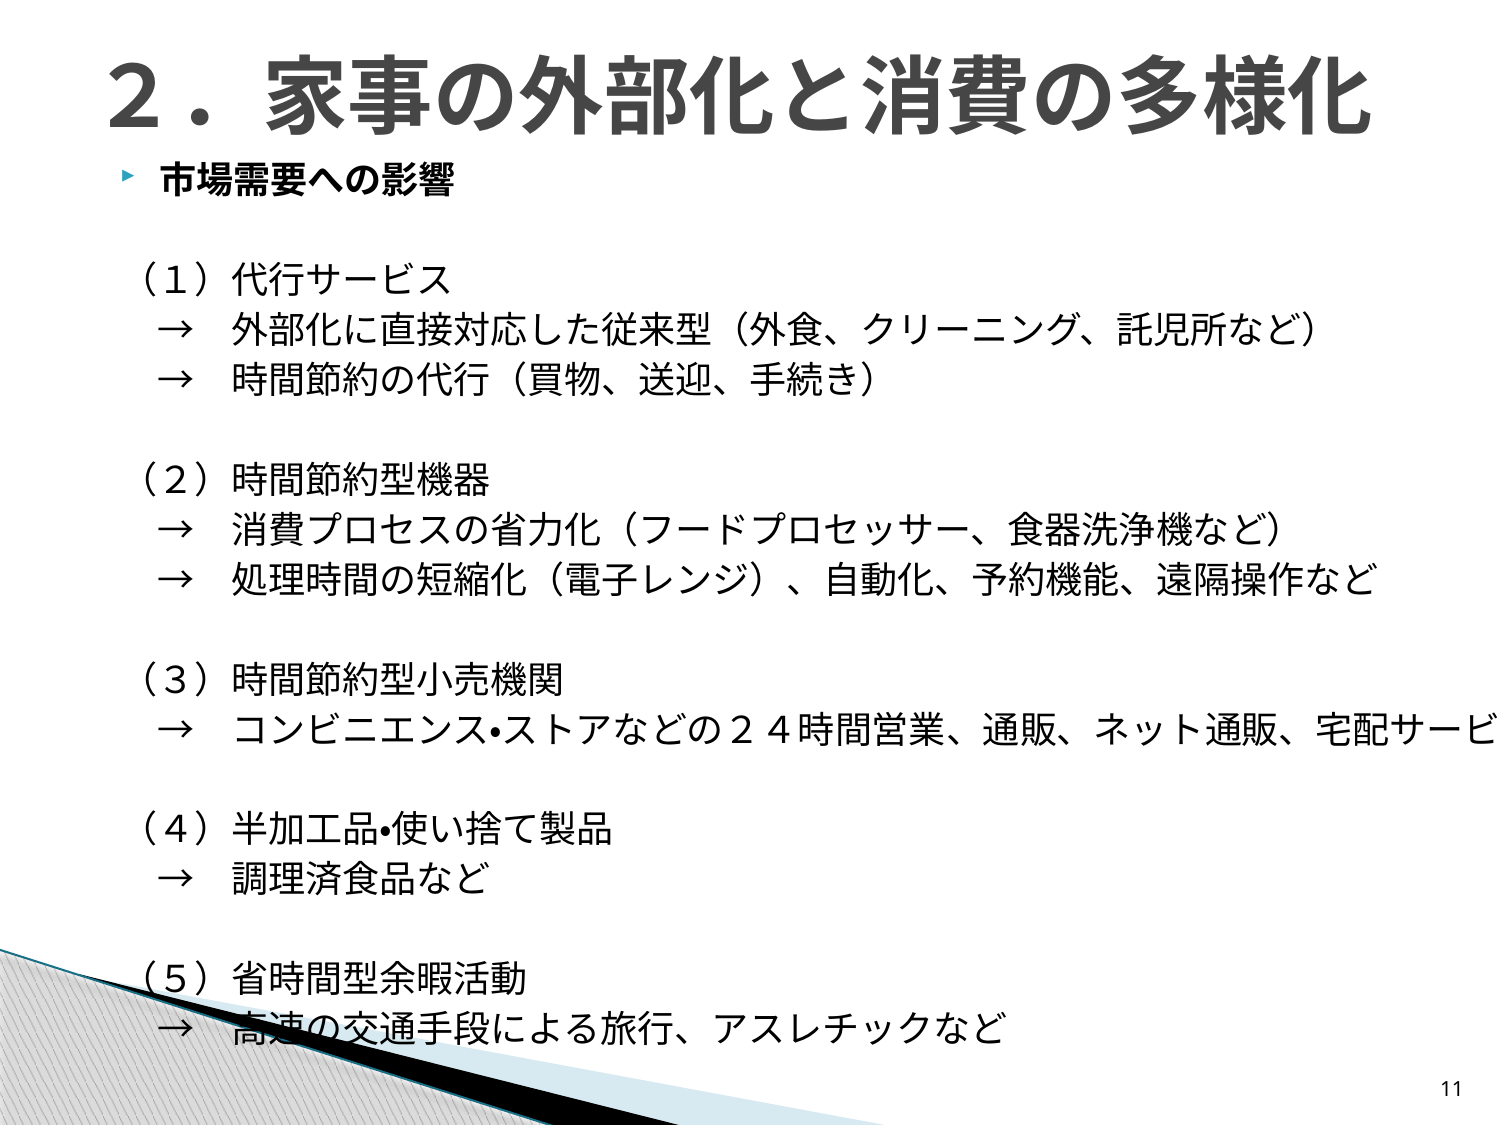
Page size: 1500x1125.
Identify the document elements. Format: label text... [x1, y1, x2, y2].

title ２．家事の外部化と消費の多様化 [76, 0, 1427, 188]
list 市場需要への影響 （１）代行サービス → 外部化に直接対応した従来型（外食、クリーニング、託児所など） → 時間節約の代行（買物、送迎、手続き） （２）時間節約型機器 → 消費プロセスの省力化（フードプロセッサー、食器洗浄機など） → 処理時間の短縮化（電子レンジ）、自動化、予約機能、遠隔操作など （３）時間節約型小売機関 → コンビニエンス・ストアなどの２４時間営業、通販、ネット通販、宅配サービス （４）半加工品・使い捨て製品 → 調理済食品など （５）省時間型余暇活動 → 高速の交通手段による旅行、アスレチックなど [88, 149, 1500, 1059]
slide_number 11 [1418, 1051, 1479, 1112]
